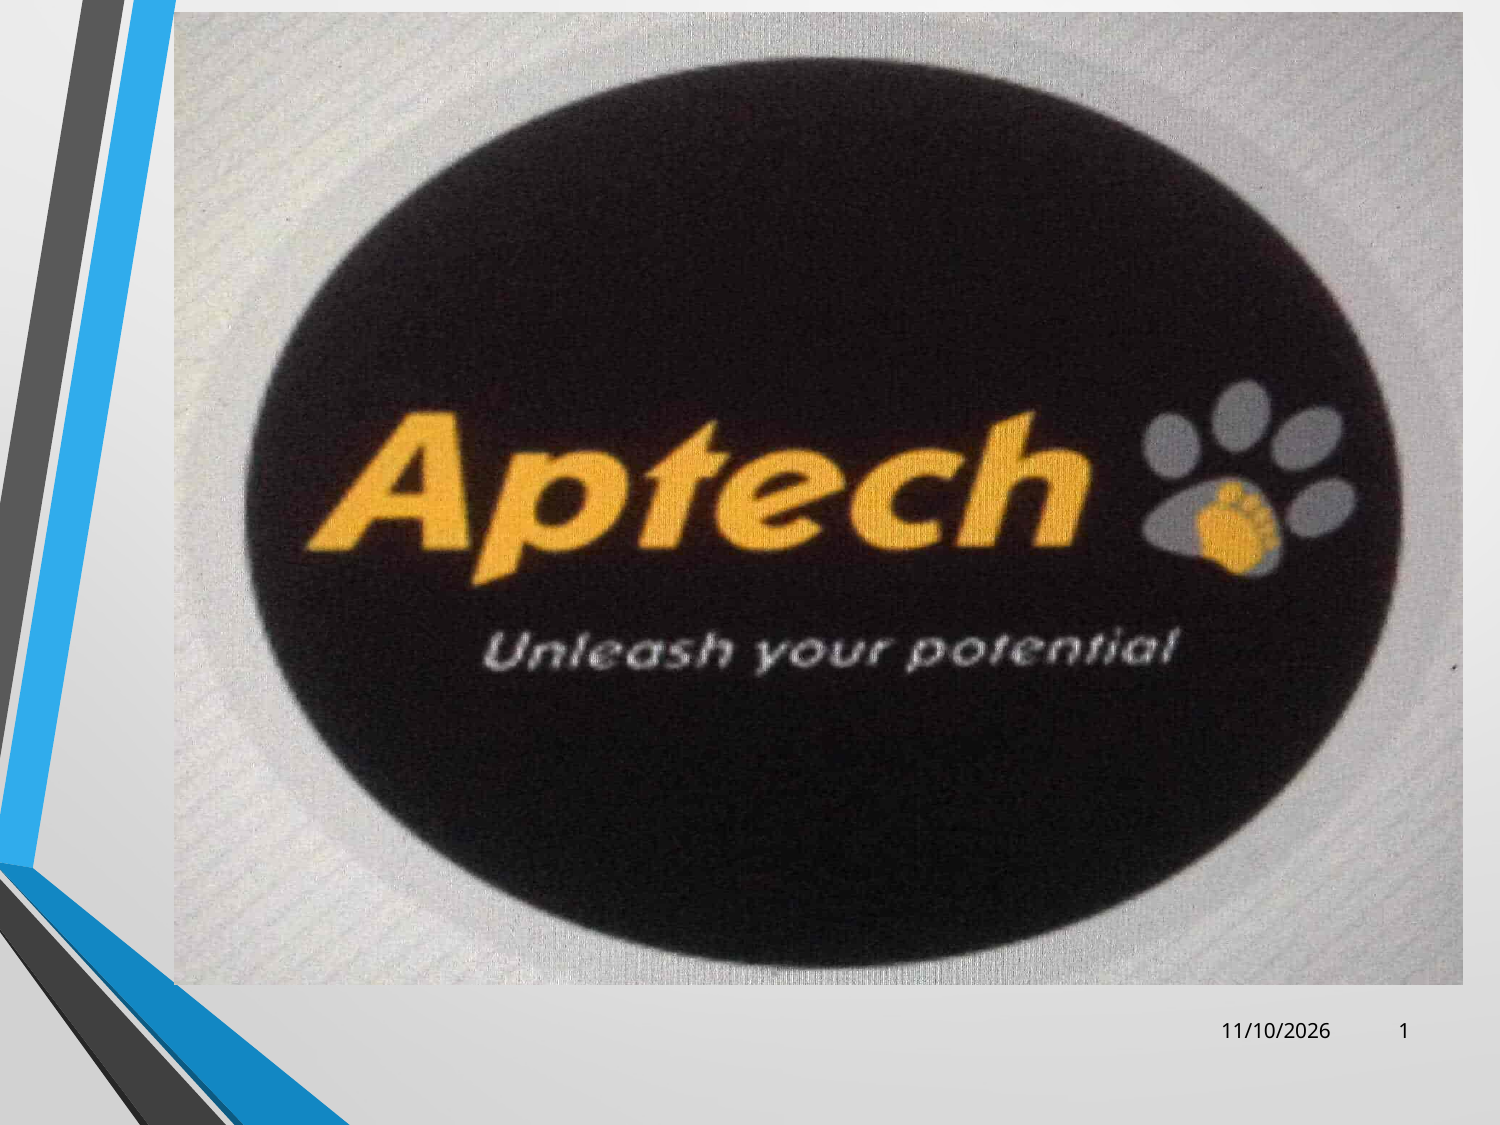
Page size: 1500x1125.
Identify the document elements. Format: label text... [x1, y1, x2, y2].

slide_number 1 [1354, 1001, 1425, 1062]
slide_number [1204, 1001, 1346, 1062]
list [174, 12, 1463, 985]
